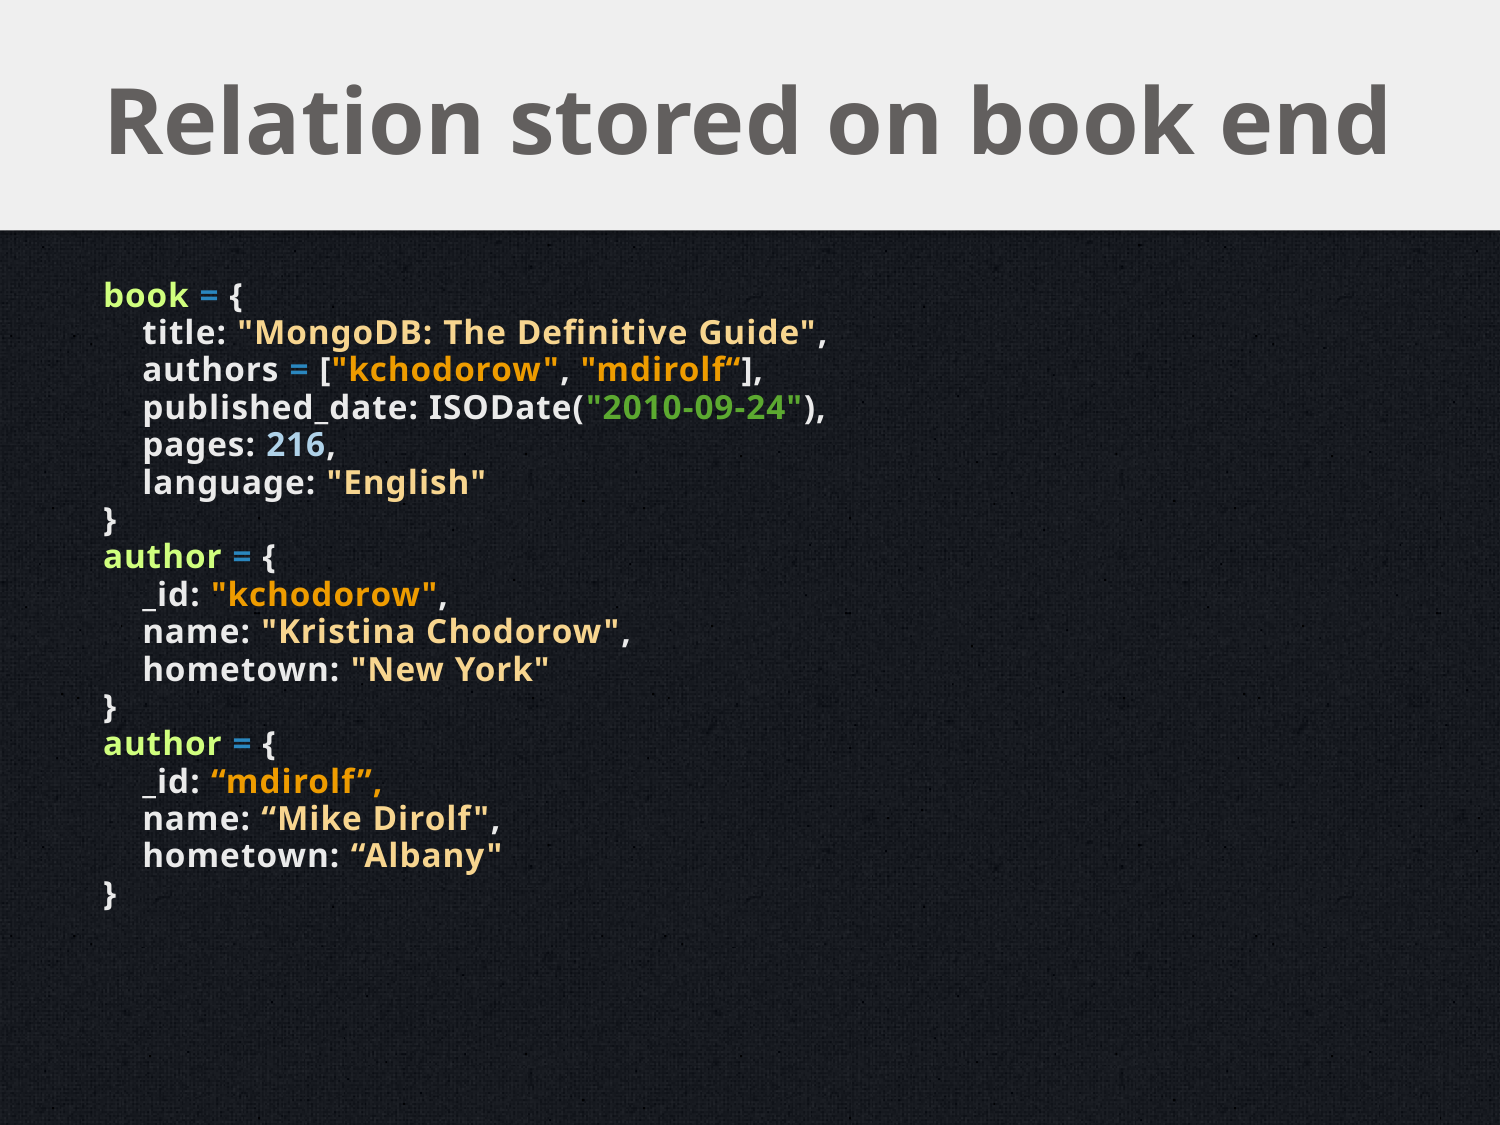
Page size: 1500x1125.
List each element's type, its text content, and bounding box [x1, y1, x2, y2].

title Relation stored on book end [103, 55, 1399, 195]
picture [0, 231, 1500, 1125]
list book = { title: "MongoDB: The Definitive Guide", authors = ["kchodorow", "mdirolf“], published_date: ISODate("2010-09-24"), pages: 216, language: "English" } author = { _id: "kchodorow", name: "Kristina Chodorow", hometown: "New York" } author = { _id: “mdirolf”, name: “Mike Dirolf", hometown: “Albany" } [103, 271, 1397, 1002]
